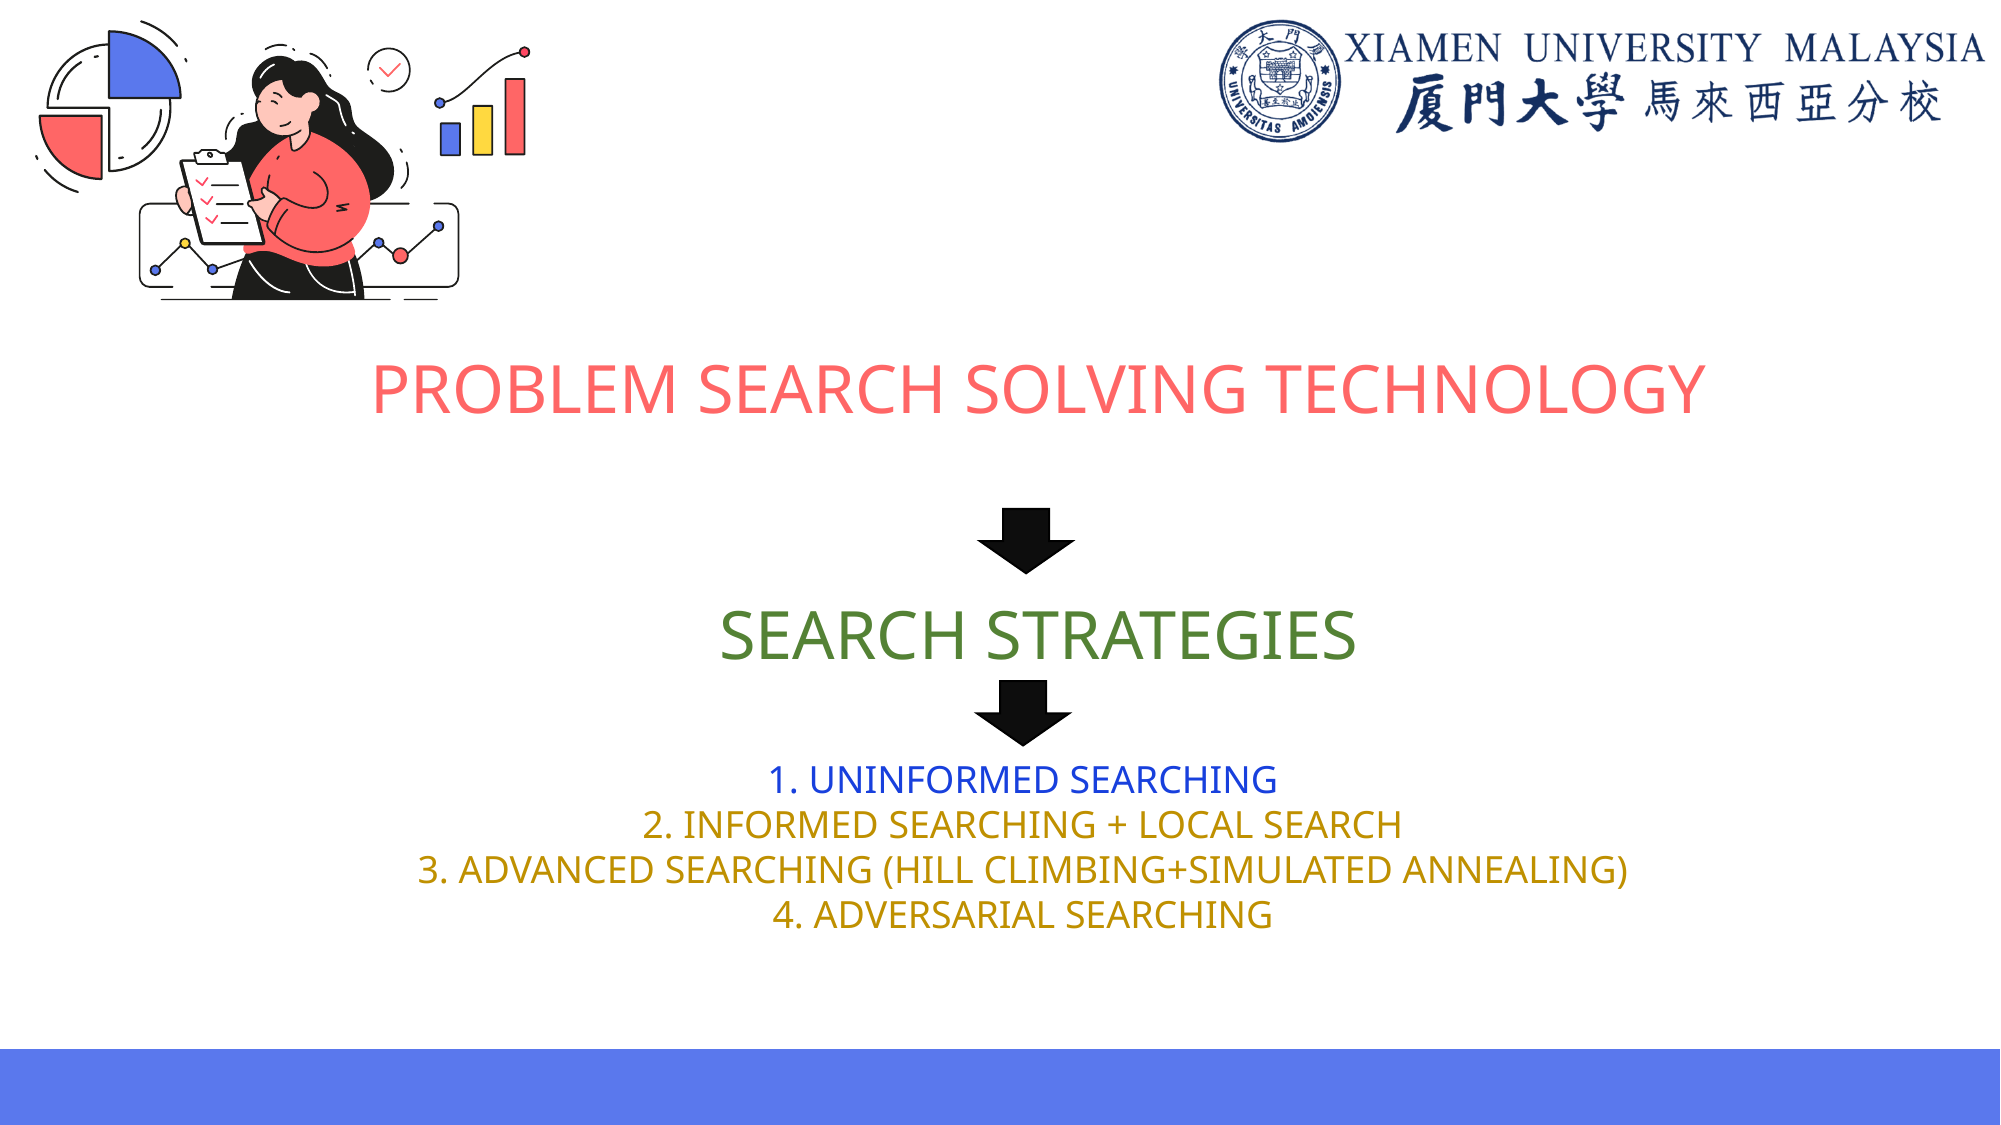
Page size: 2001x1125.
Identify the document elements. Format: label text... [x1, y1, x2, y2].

text_box 1. UNINFORMED SEARCHING 2. INFORMED SEARCHING + LOCAL SEARCH 3. ADVANCED SEARCHING (HILL CLIMBING+SIMULATED ANNEALING) 4. ADVERSARIAL SEARCHING [138, 748, 1908, 944]
text_box [973, 680, 1073, 747]
text_box SEARCH STRATEGIES [154, 585, 1924, 681]
text_box PROBLEM SEARCH SOLVING TECHNOLOGY [154, 339, 1924, 435]
picture [1195, 0, 2000, 162]
text_box [0, 1048, 2000, 1125]
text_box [34, 20, 531, 301]
text_box [976, 507, 1076, 575]
